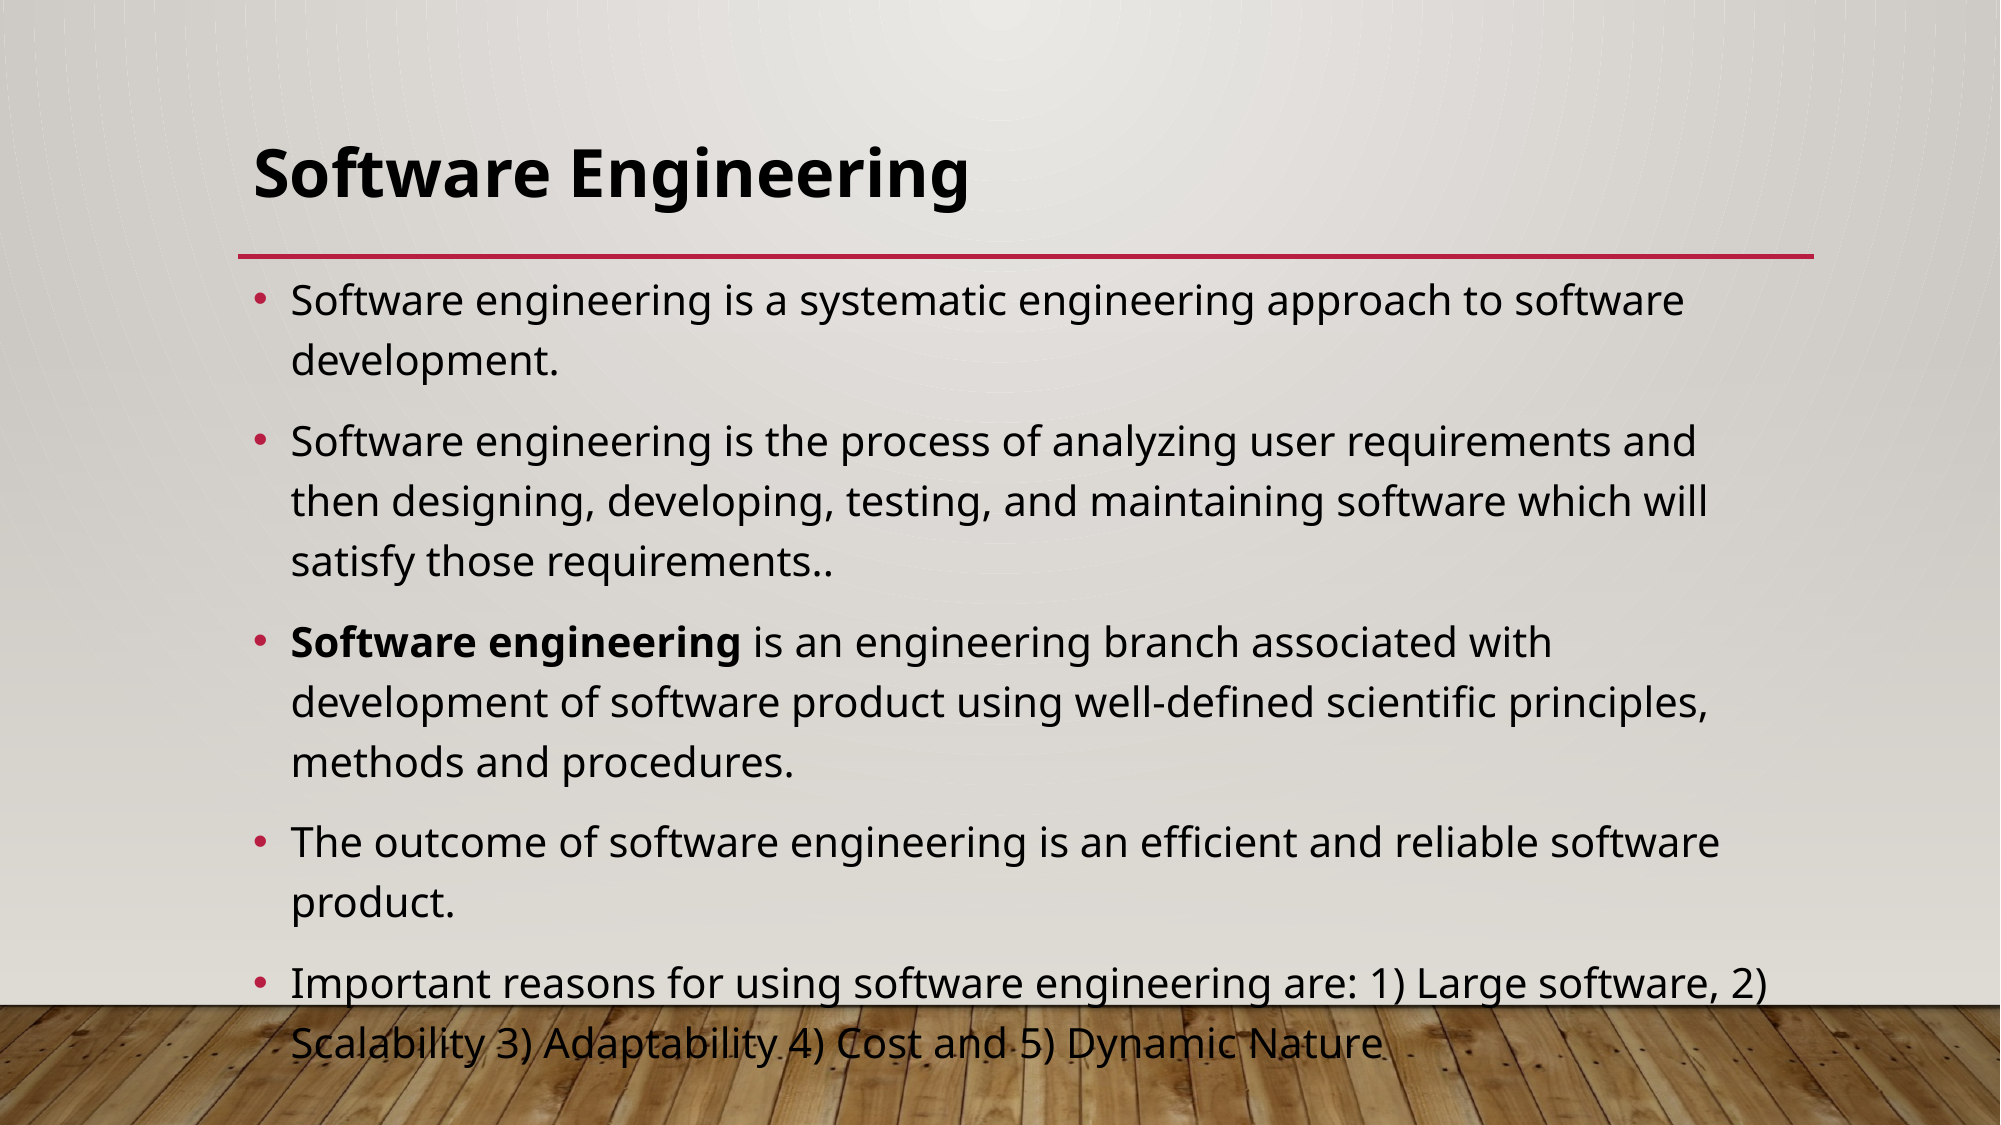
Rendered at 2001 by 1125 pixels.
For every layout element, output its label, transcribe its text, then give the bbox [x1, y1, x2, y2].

picture [0, 1005, 2000, 1125]
title Software Engineering [238, 131, 1814, 256]
list Software engineering is a systematic engineering approach to software development. Software engineering is the process of analyzing user requirements and then designing, developing, testing, and maintaining software which will satisfy those requirements.. Software engineering is an engineering branch associated with development of software product using well-defined scientific principles, methods and procedures. The outcome of software engineering is an efficient and reliable software product. Important reasons for using software engineering are: 1) Large software, 2) Scalability 3) Adaptability 4) Cost and 5) Dynamic Nature [238, 256, 1814, 1008]
